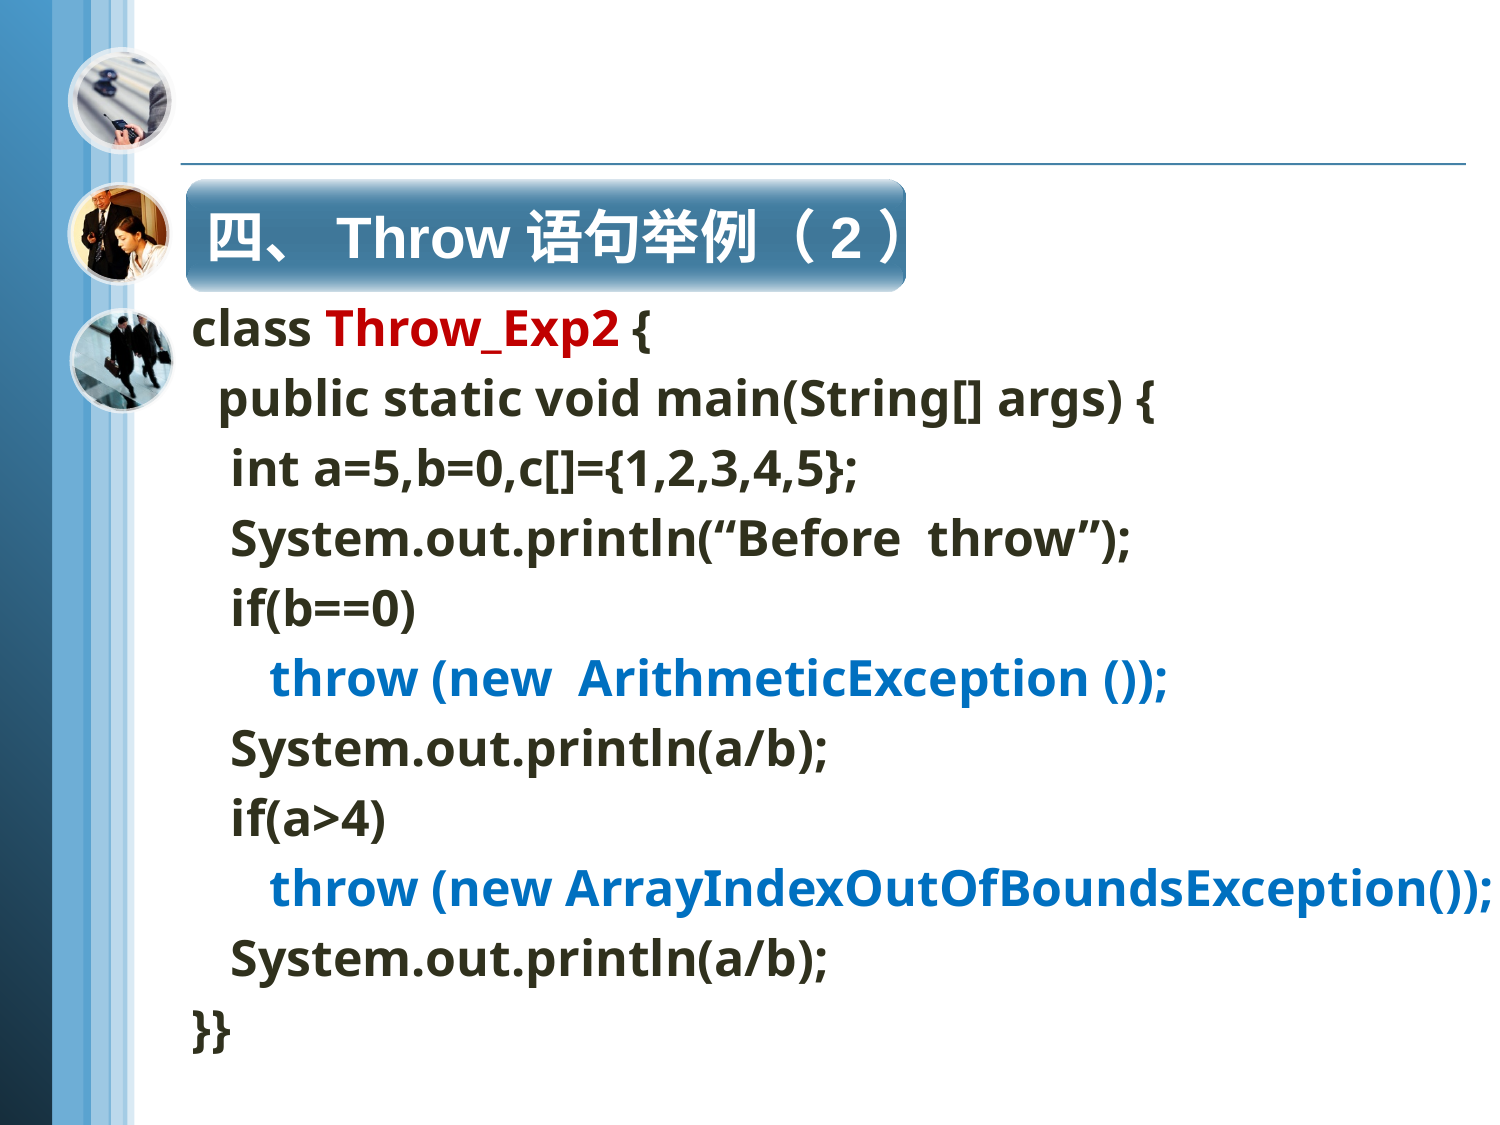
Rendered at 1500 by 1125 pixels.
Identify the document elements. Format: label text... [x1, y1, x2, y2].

picture [74, 189, 166, 279]
text_box class Throw_Exp2 { public static void main(String[] args) { int a=5,b=0,c[]={1,2,3,4,5}; System.out.println(“Before throw”); if(b==0) throw (new ArithmeticException ()); System.out.println(a/b); if(a>4) throw (new ArrayIndexOutOfBoundsException()); System.out.println(a/b); }} [177, 289, 1500, 1064]
picture [78, 57, 166, 144]
picture [75, 313, 171, 408]
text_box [185, 179, 907, 292]
